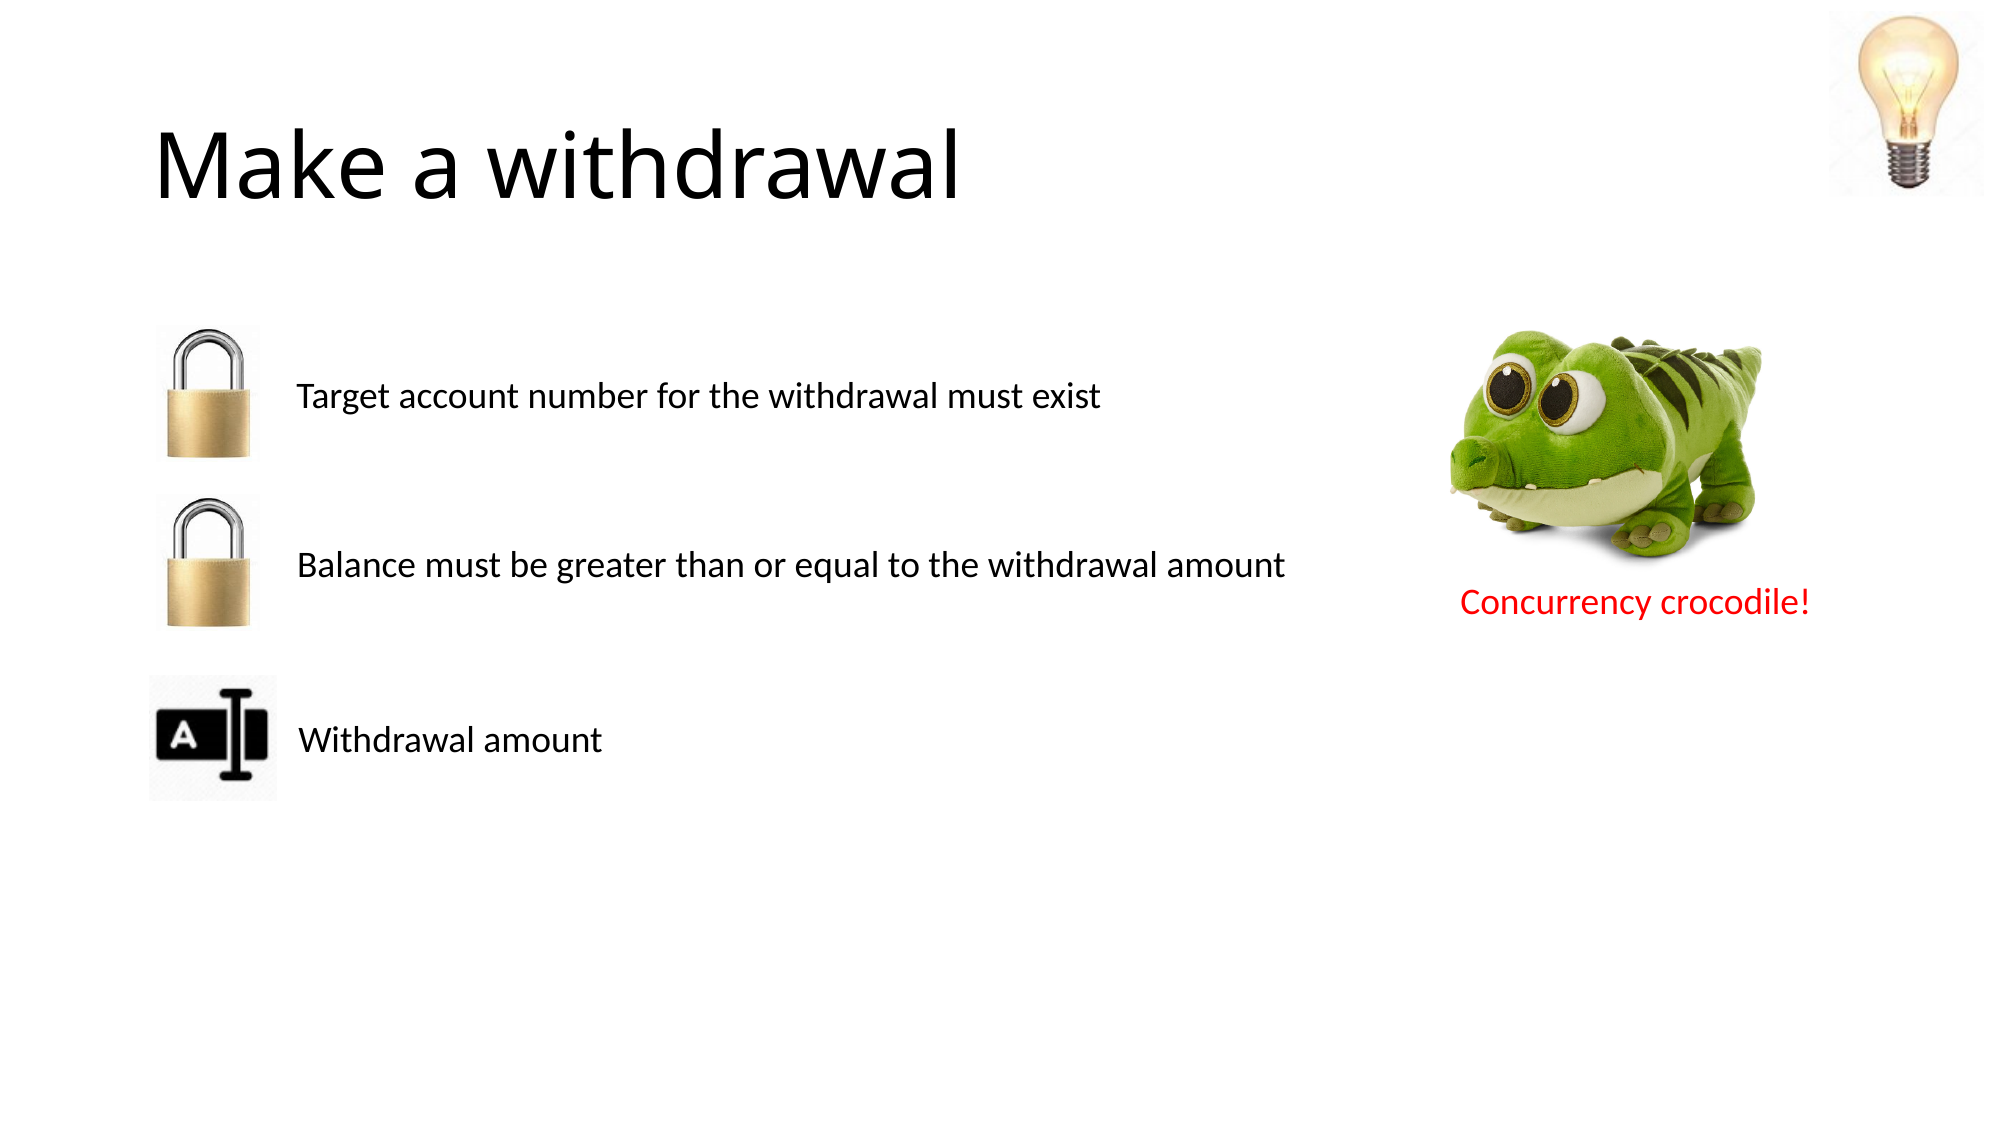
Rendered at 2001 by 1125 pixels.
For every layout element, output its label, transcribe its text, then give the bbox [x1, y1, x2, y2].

title Make a withdrawal [137, 59, 1863, 278]
picture [1443, 297, 1768, 583]
text_box Balance must be greater than or equal to the withdrawal amount [282, 532, 1302, 592]
picture [156, 325, 260, 462]
text_box Concurrency crocodile! [1445, 569, 1827, 630]
picture [149, 675, 277, 801]
text_box Withdrawal amount [283, 708, 618, 768]
picture [1829, 11, 1984, 204]
picture [156, 494, 260, 631]
text_box Target account number for the withdrawal must exist [281, 363, 1117, 424]
